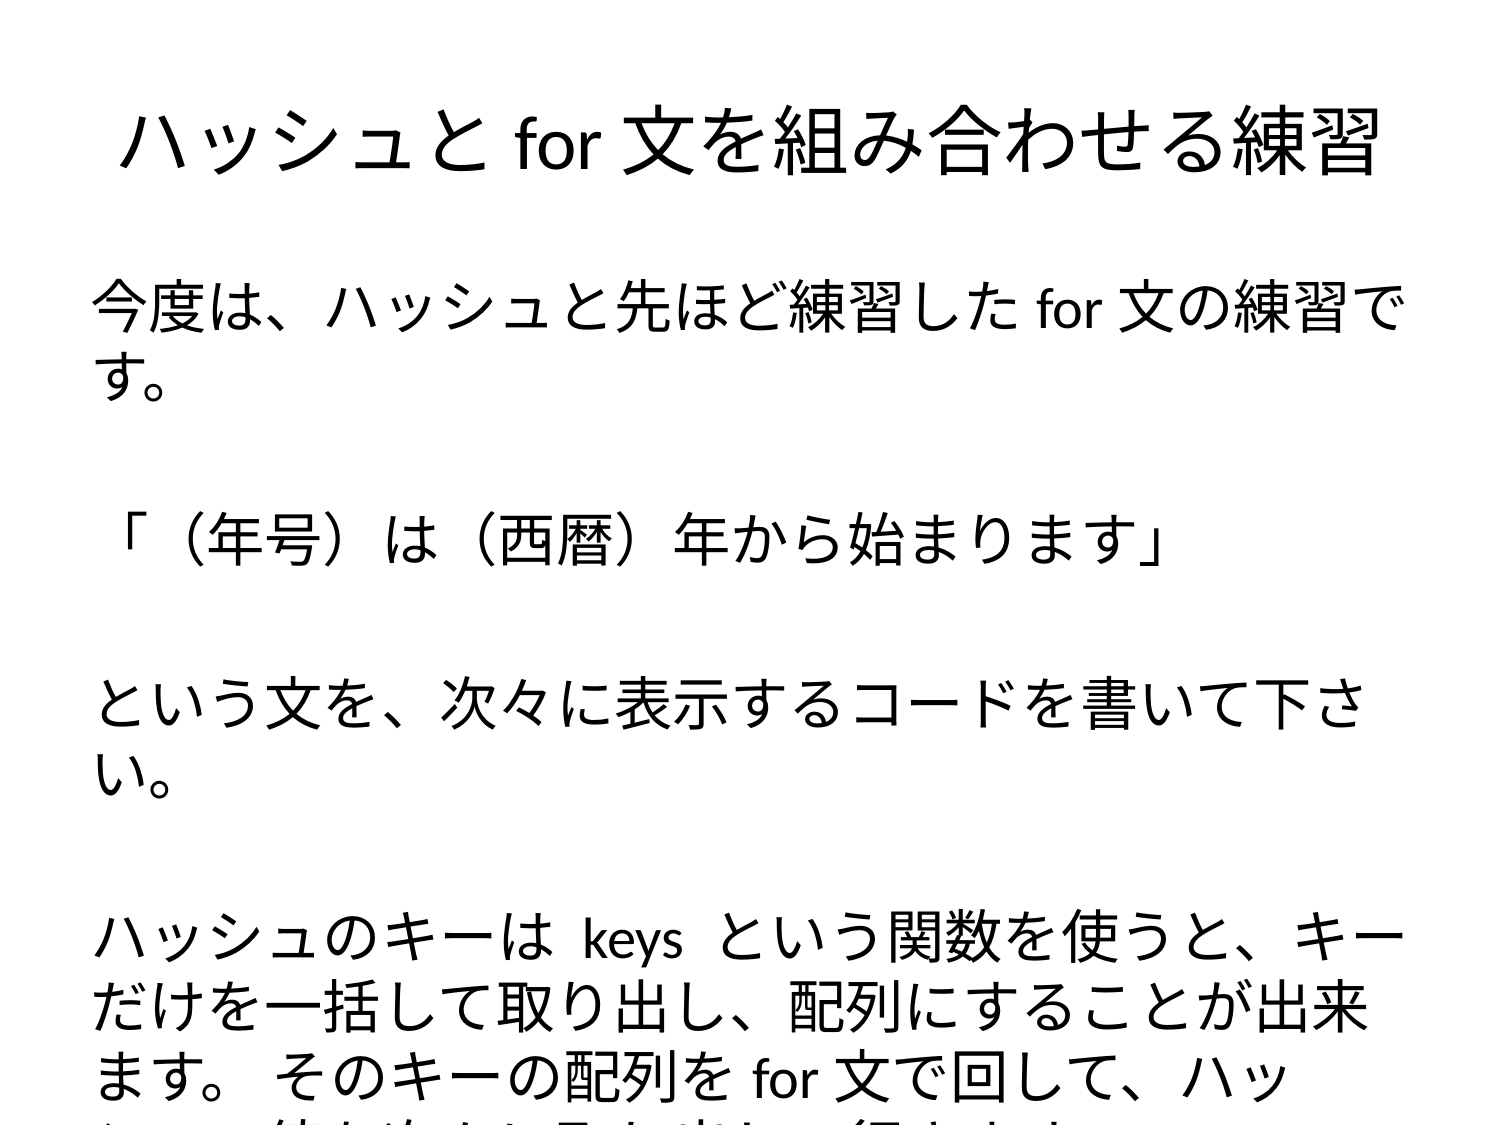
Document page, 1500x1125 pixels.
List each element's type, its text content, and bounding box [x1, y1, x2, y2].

list 今度は、ハッシュと先ほど練習したfor文の練習です。 「（年号）は（西暦）年から始まります」 という文を、次々に表示するコードを書いて下さい。 ハッシュのキーは keys という関数を使うと、キーだけを一括して取り出し、配列にすることが出来ます。 そのキーの配列をfor文で回して、ハッシュの値を次々に取り出して行きます。 [75, 262, 1425, 1005]
title ハッシュとfor文を組み合わせる練習 [75, 45, 1425, 233]
